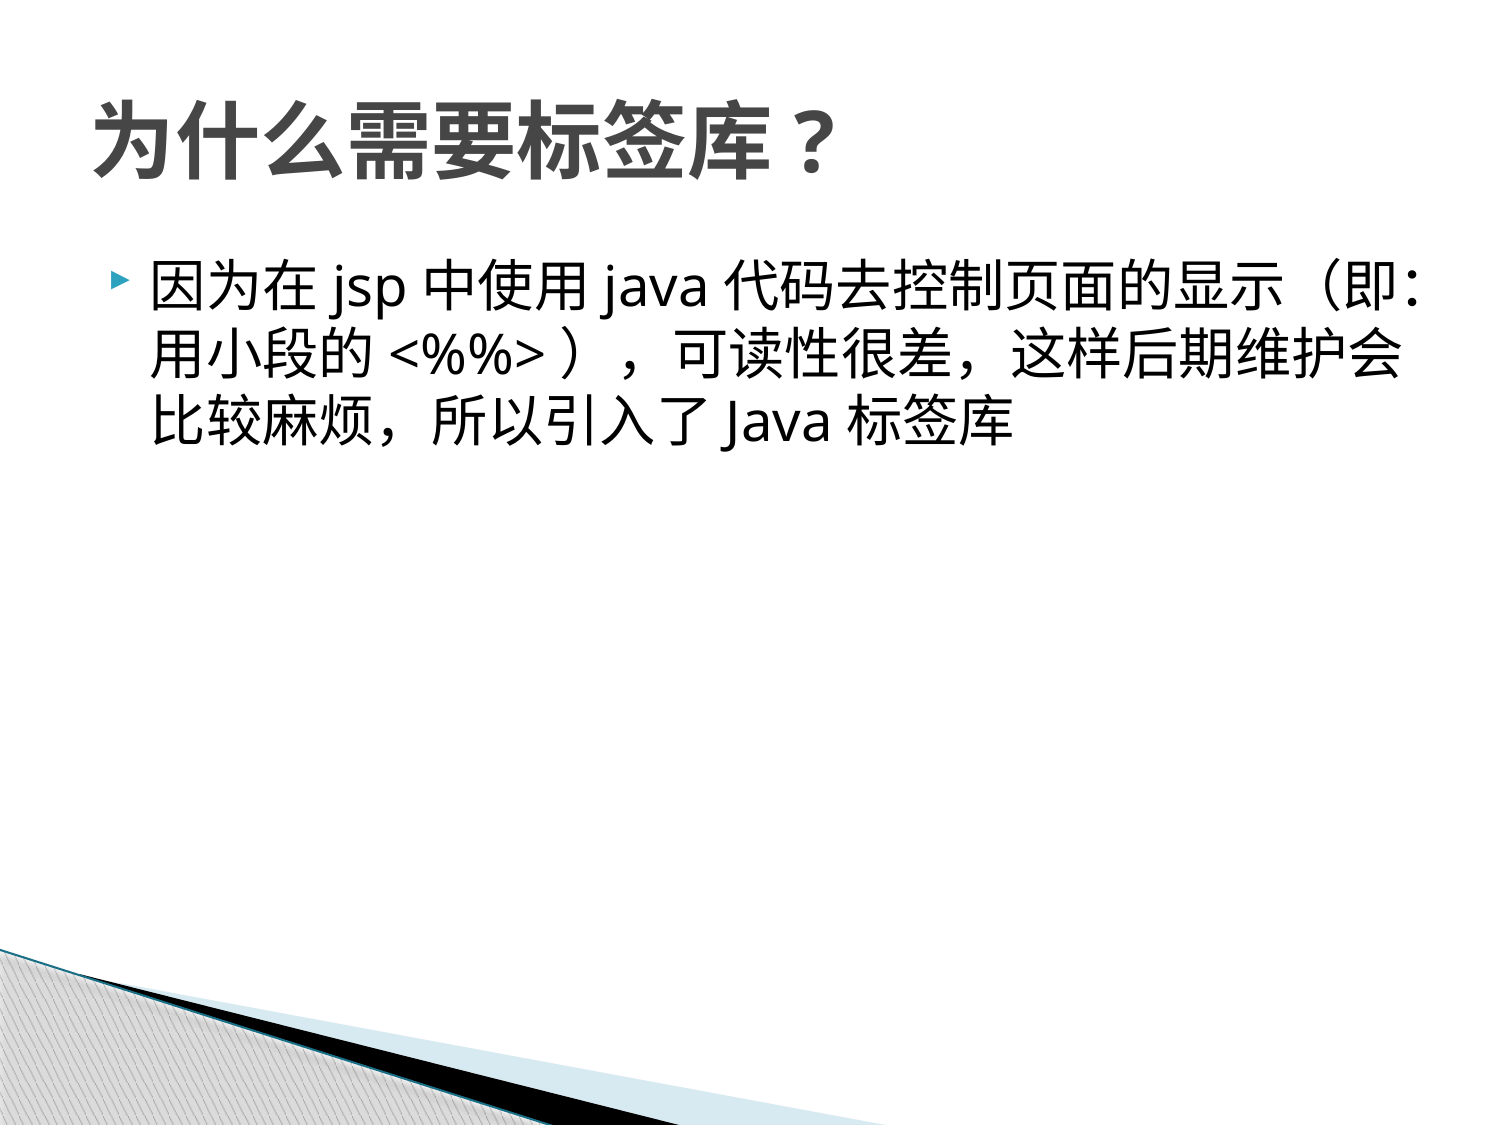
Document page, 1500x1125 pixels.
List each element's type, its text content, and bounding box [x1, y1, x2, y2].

title 为什么需要标签库? [75, 45, 1425, 233]
list 因为在jsp中使用java代码去控制页面的显示（即：用小段的<%%>），可读性很差，这样后期维护会比较麻烦，所以引入了Java标签库 [74, 242, 1426, 986]
